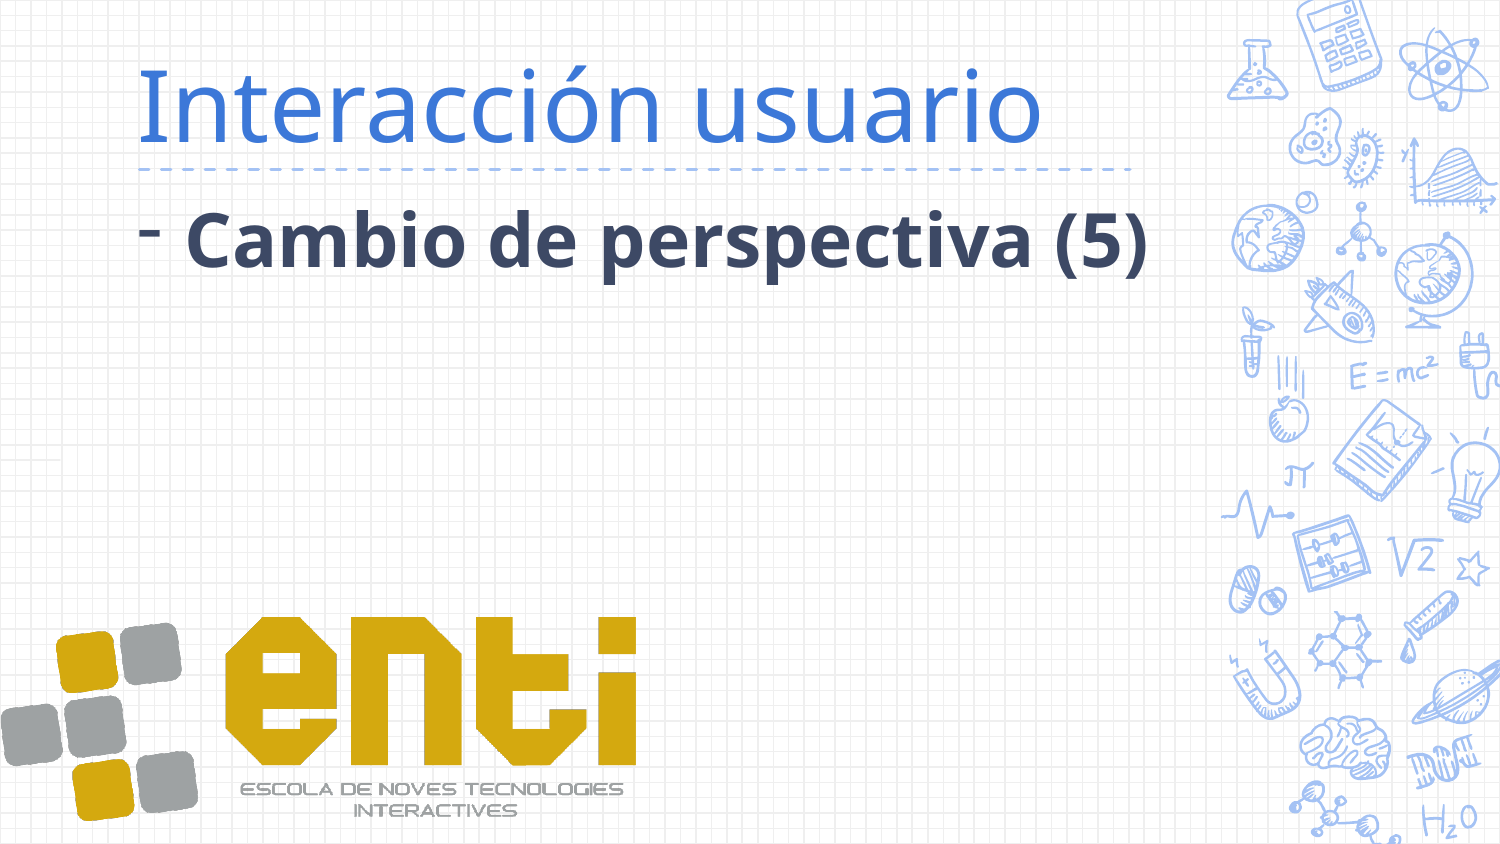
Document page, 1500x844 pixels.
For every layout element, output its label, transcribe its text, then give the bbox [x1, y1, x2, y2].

title Interacción usuario [122, 36, 1130, 177]
picture [0, 607, 667, 821]
text_box Cambio de perspectiva (5) [122, 177, 1188, 577]
